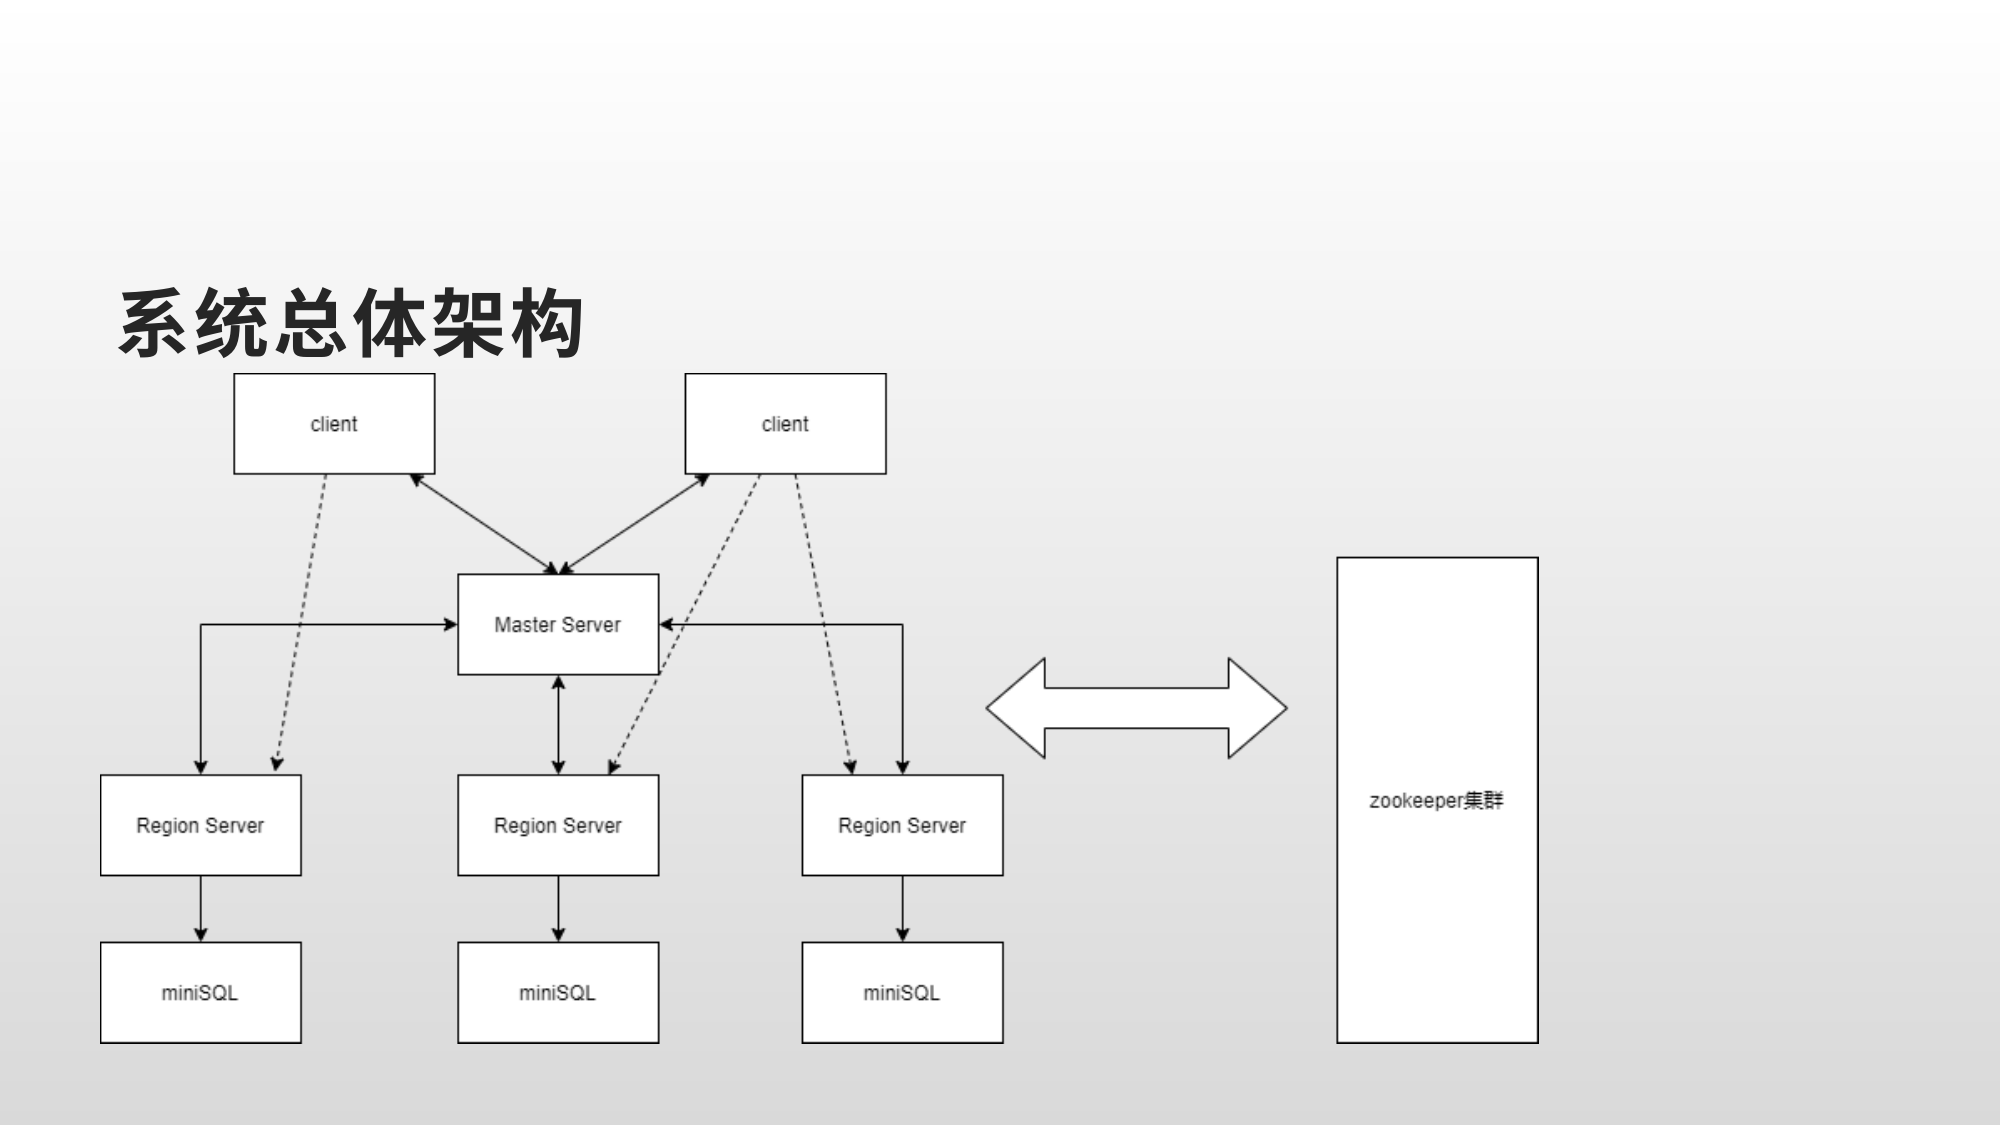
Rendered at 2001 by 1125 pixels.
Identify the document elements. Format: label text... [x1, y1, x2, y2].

text_box 系统总体架构 [100, 127, 901, 373]
picture [100, 373, 1539, 1044]
